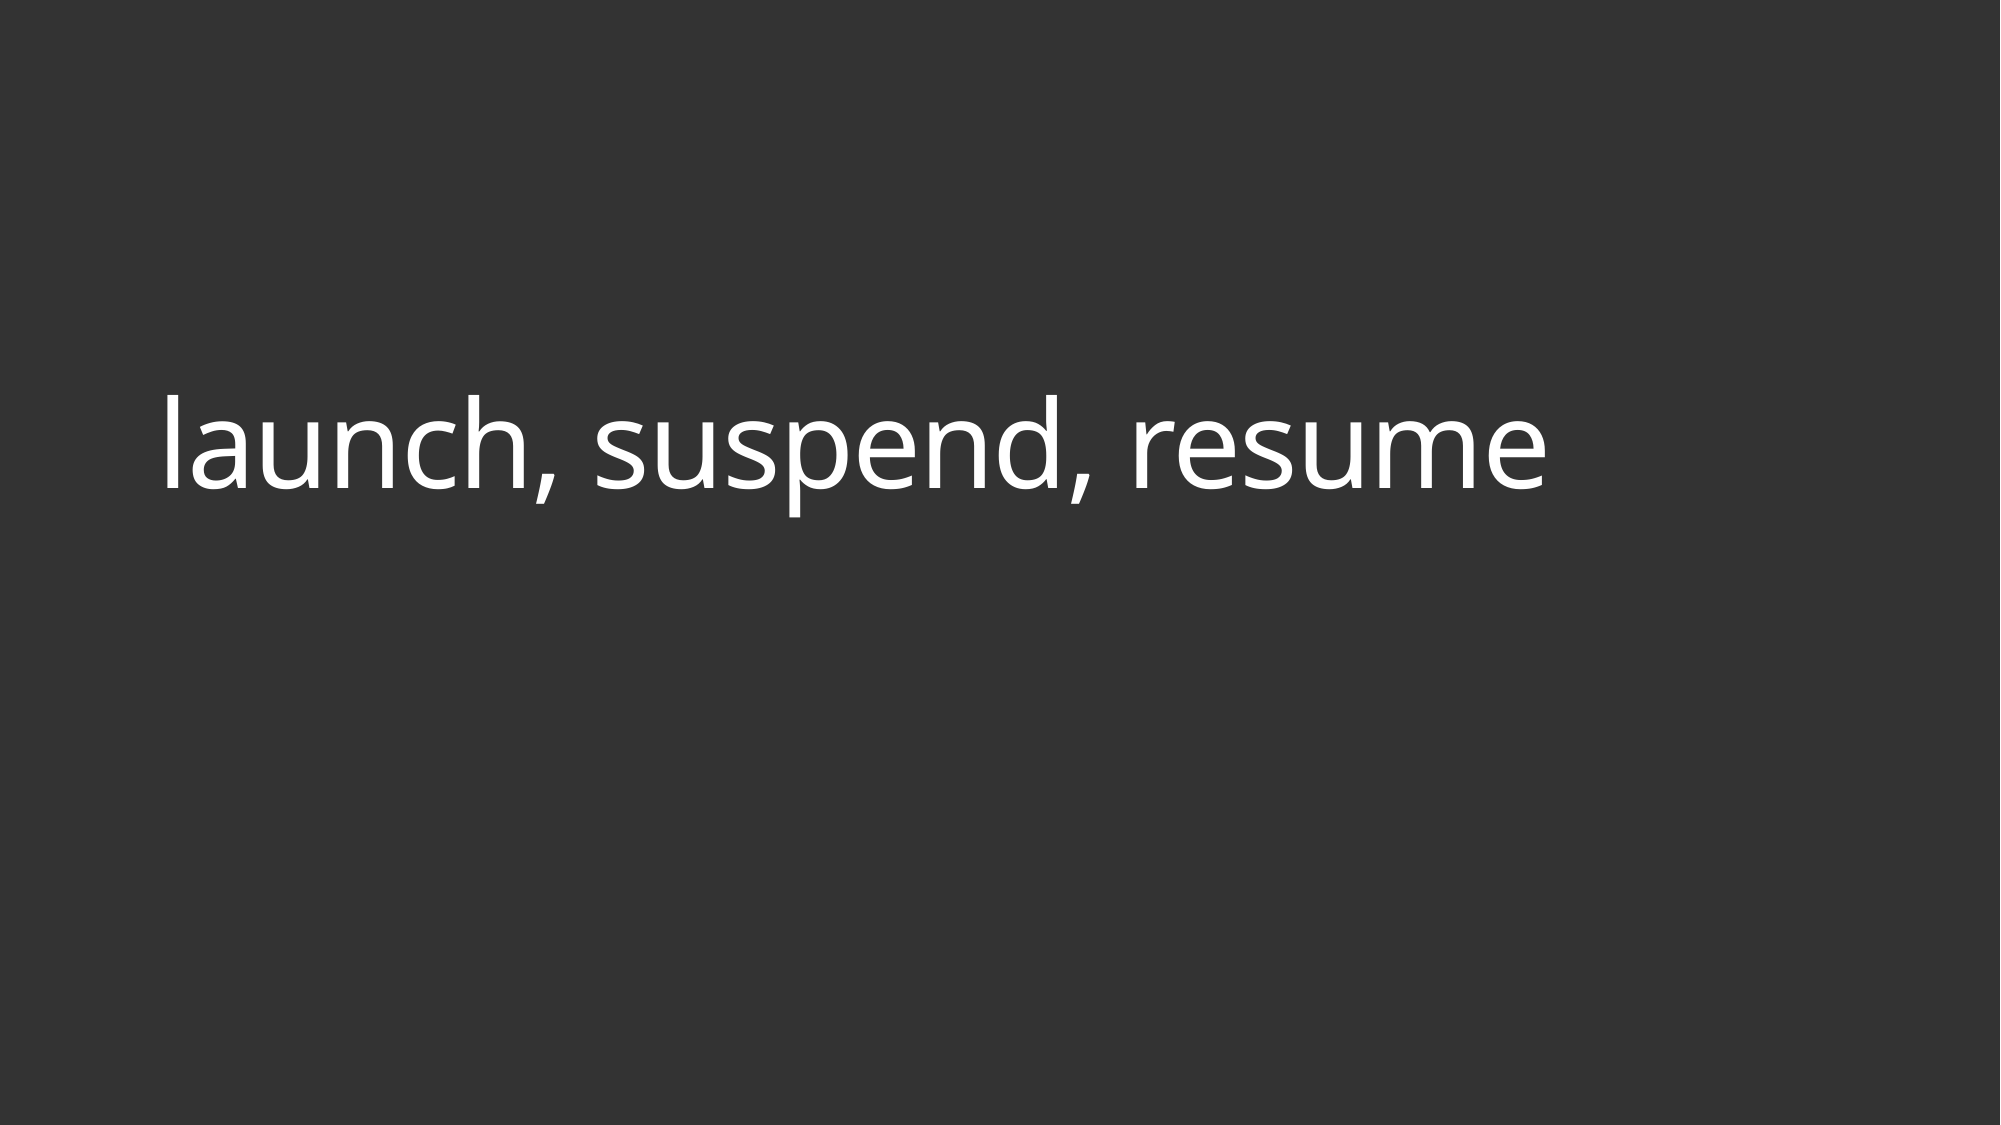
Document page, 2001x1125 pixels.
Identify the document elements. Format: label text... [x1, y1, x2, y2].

title launch, suspend, resume [133, 367, 1956, 531]
